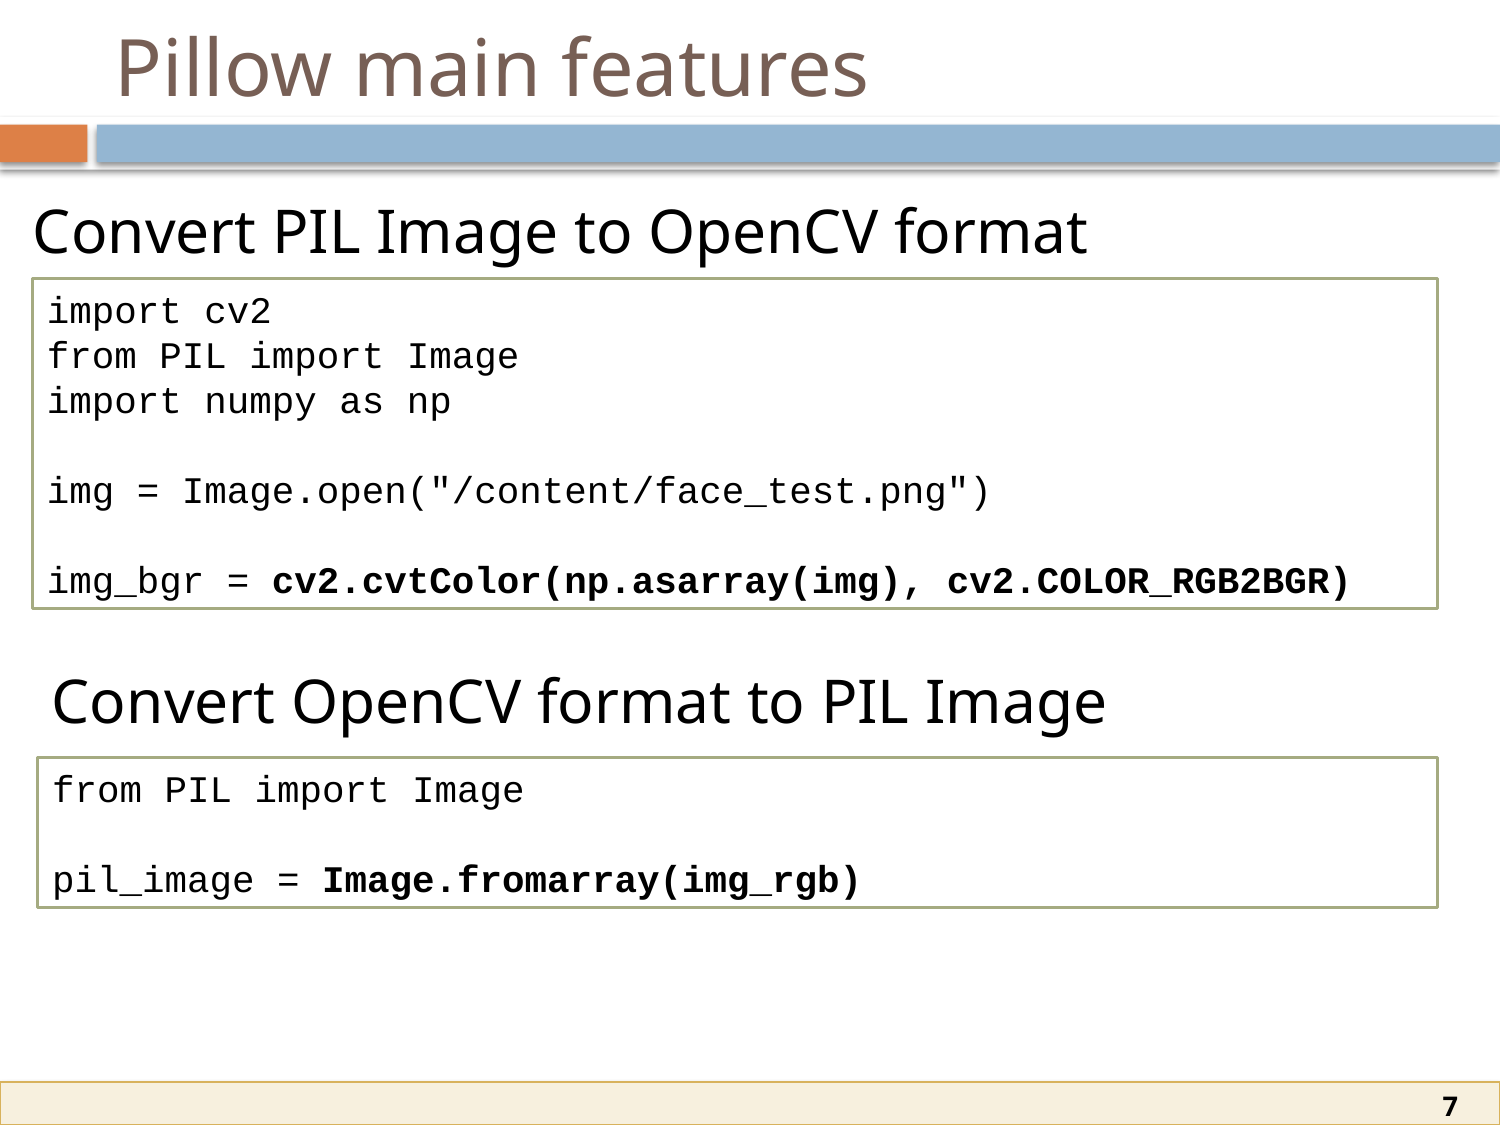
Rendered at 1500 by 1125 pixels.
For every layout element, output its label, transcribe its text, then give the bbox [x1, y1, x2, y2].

text_box Convert PIL Image to OpenCV format [18, 185, 1482, 274]
text_box Convert OpenCV format to PIL Image [37, 655, 1500, 743]
slide_number 7 [1400, 1082, 1500, 1125]
title Pillow main features [99, 0, 1438, 129]
text_box import cv2 from PIL import Image import numpy as np img = Image.open("/content/face_test.png") img_bgr = cv2.cvtColor(np.asarray(img), cv2.COLOR_RGB2BGR) [31, 277, 1439, 610]
text_box from PIL import Image pil_image = Image.fromarray(img_rgb) [36, 756, 1439, 909]
